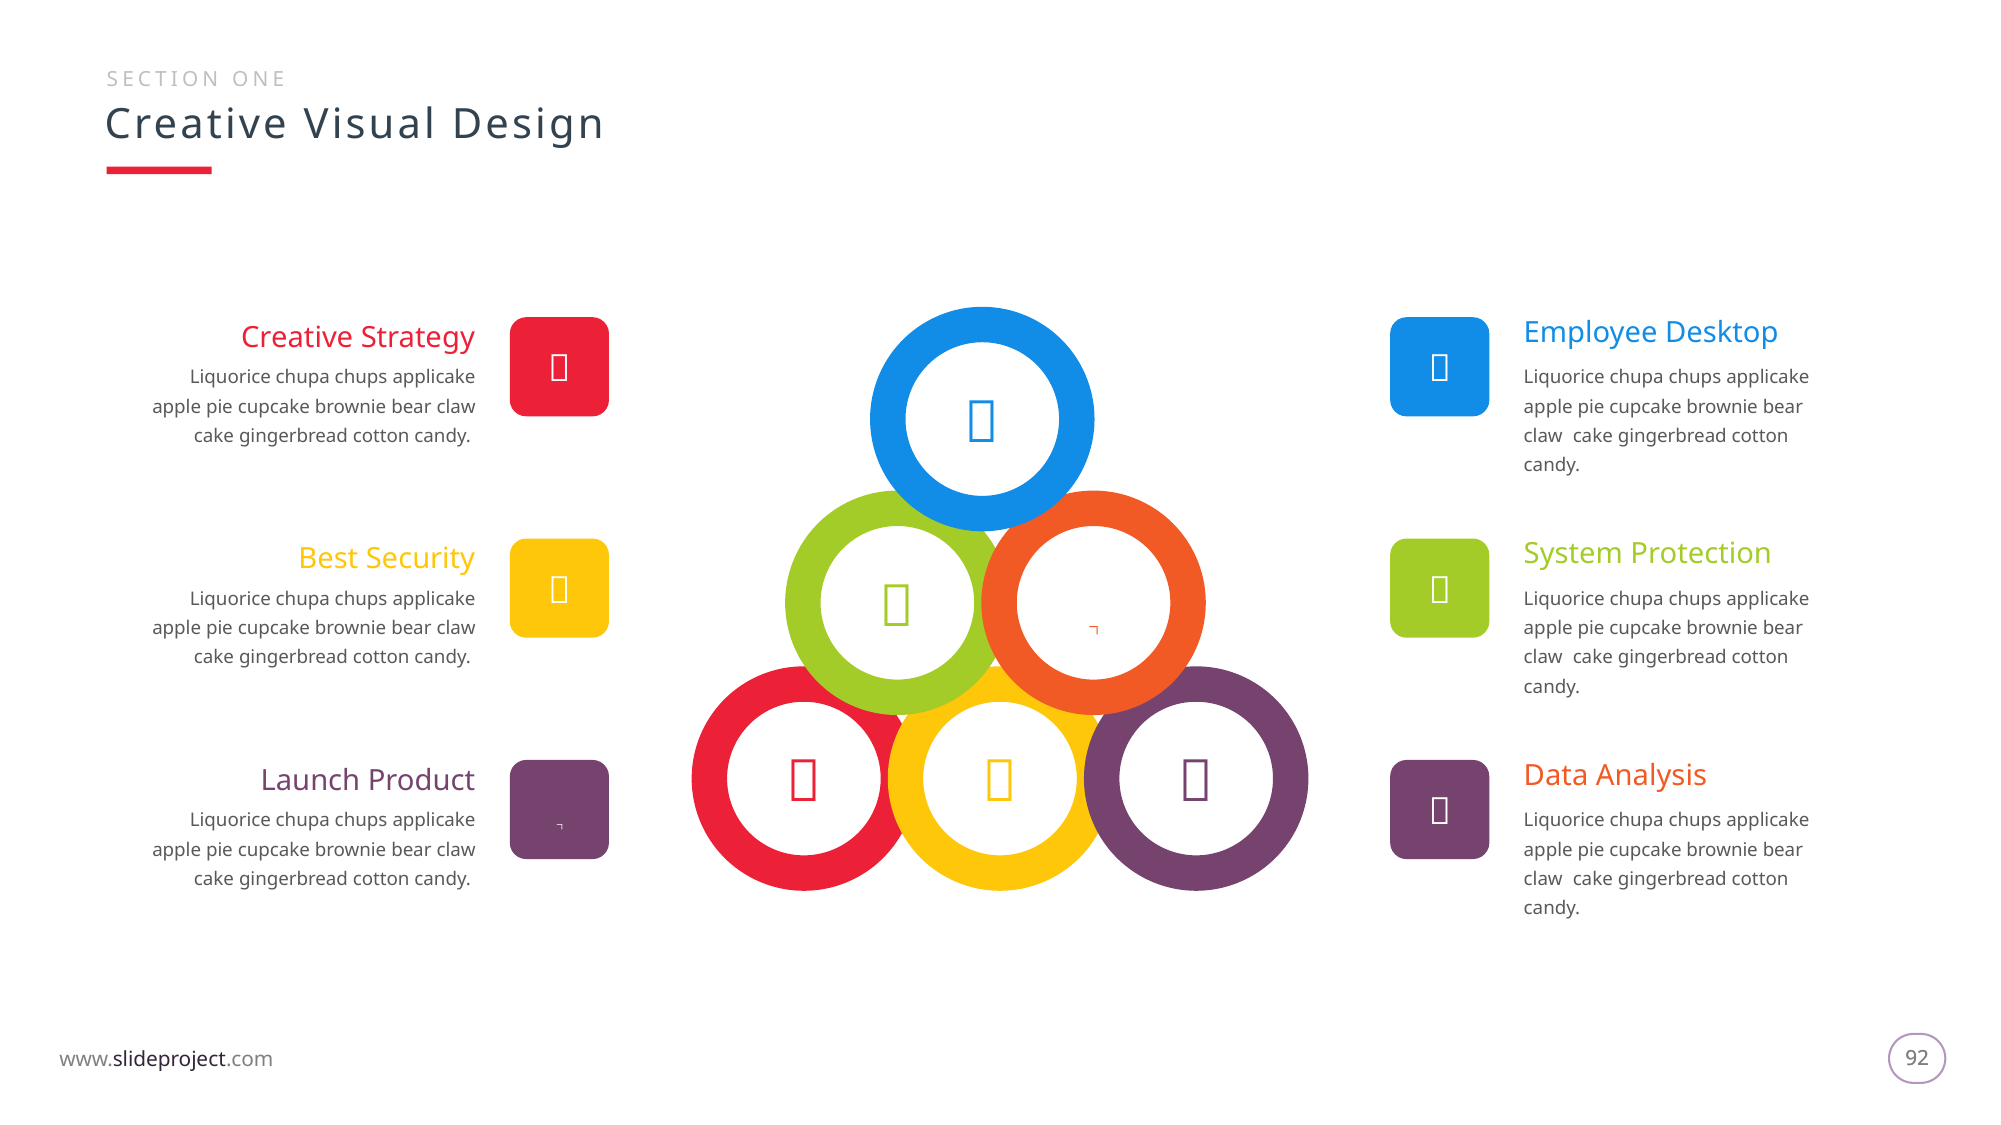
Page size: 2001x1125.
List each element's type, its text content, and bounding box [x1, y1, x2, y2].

text_box  [904, 683, 1096, 875]
text_box  [508, 537, 611, 639]
text_box  [1100, 683, 1292, 875]
text_box Liquorice chupa chups applicake apple pie cupcake brownie bear claw cake gingerbread cotton candy. [149, 358, 476, 489]
text_box Liquorice chupa chups applicake apple pie cupcake brownie bear claw cake gingerbread cotton candy. [149, 801, 476, 932]
text_box  [508, 316, 611, 418]
list SECTION ONE [106, 68, 1896, 94]
text_box Liquorice chupa chups applicake apple pie cupcake brownie bear claw cake gingerbread cotton candy. [1523, 579, 1846, 710]
text_box  [998, 507, 1190, 699]
text_box  [508, 758, 611, 861]
list Creative Visual Design [104, 102, 1894, 153]
text_box Creative Strategy [149, 318, 476, 354]
text_box Employee Desktop [1523, 313, 1846, 349]
text_box Liquorice chupa chups applicake apple pie cupcake brownie bear claw cake gingerbread cotton candy. [1523, 358, 1846, 489]
text_box  [1389, 316, 1491, 418]
text_box  [801, 507, 993, 699]
text_box Liquorice chupa chups applicake apple pie cupcake brownie bear claw cake gingerbread cotton candy. [149, 579, 476, 710]
text_box  [1389, 758, 1491, 861]
text_box Liquorice chupa chups applicake apple pie cupcake brownie bear claw cake gingerbread cotton candy. [1523, 801, 1846, 932]
text_box System Protection [1523, 534, 1846, 570]
text_box 92 [1881, 1026, 1953, 1091]
text_box  [708, 683, 900, 875]
text_box Launch Product [149, 760, 476, 797]
text_box  [886, 323, 1078, 515]
text_box Data Analysis [1523, 755, 1846, 792]
text_box Best Security [149, 539, 476, 575]
text_box  [1389, 537, 1491, 639]
